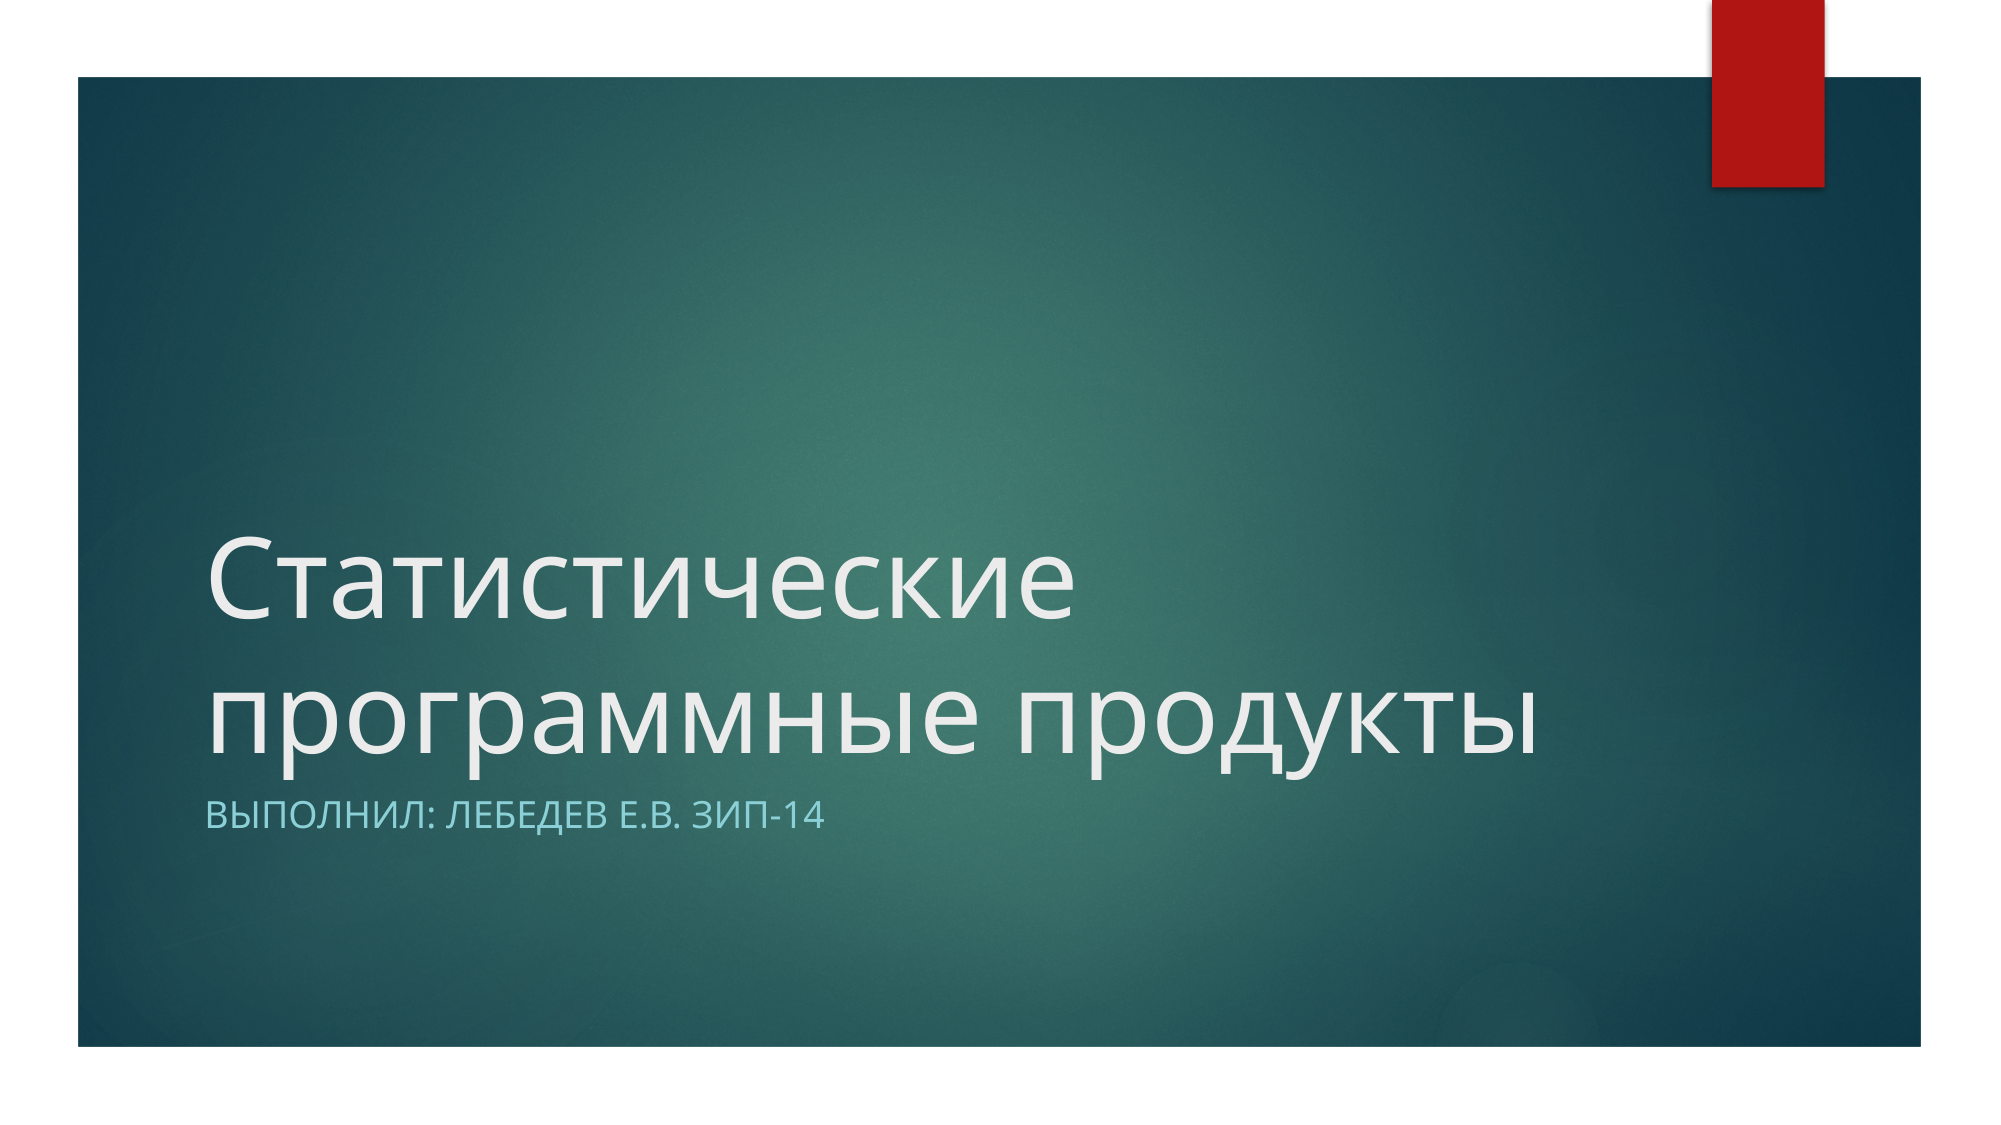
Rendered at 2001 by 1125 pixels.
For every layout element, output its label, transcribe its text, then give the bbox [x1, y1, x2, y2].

title Статистические программные продукты [189, 344, 1638, 783]
subtitle ВЫПОЛНИЛ: Лебедев е.в. ЗИП-14 [189, 783, 1638, 925]
